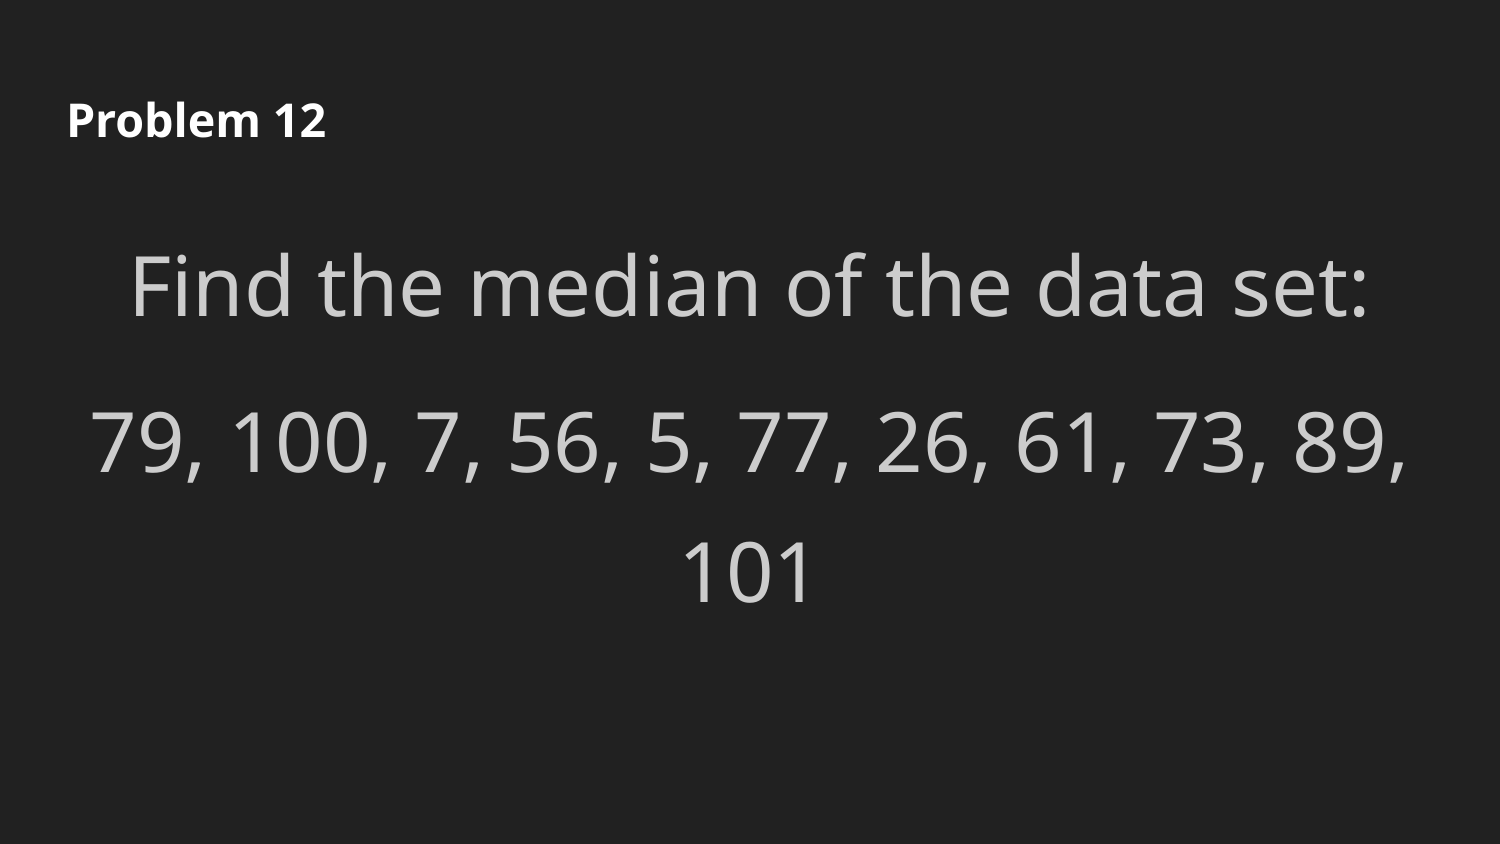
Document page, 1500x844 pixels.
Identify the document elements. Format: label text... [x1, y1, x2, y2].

title Problem 12 [51, 72, 1449, 167]
list Find the median of the data set: 79, 100, 7, 56, 5, 77, 26, 61, 73, 89, 101 [51, 189, 1449, 805]
